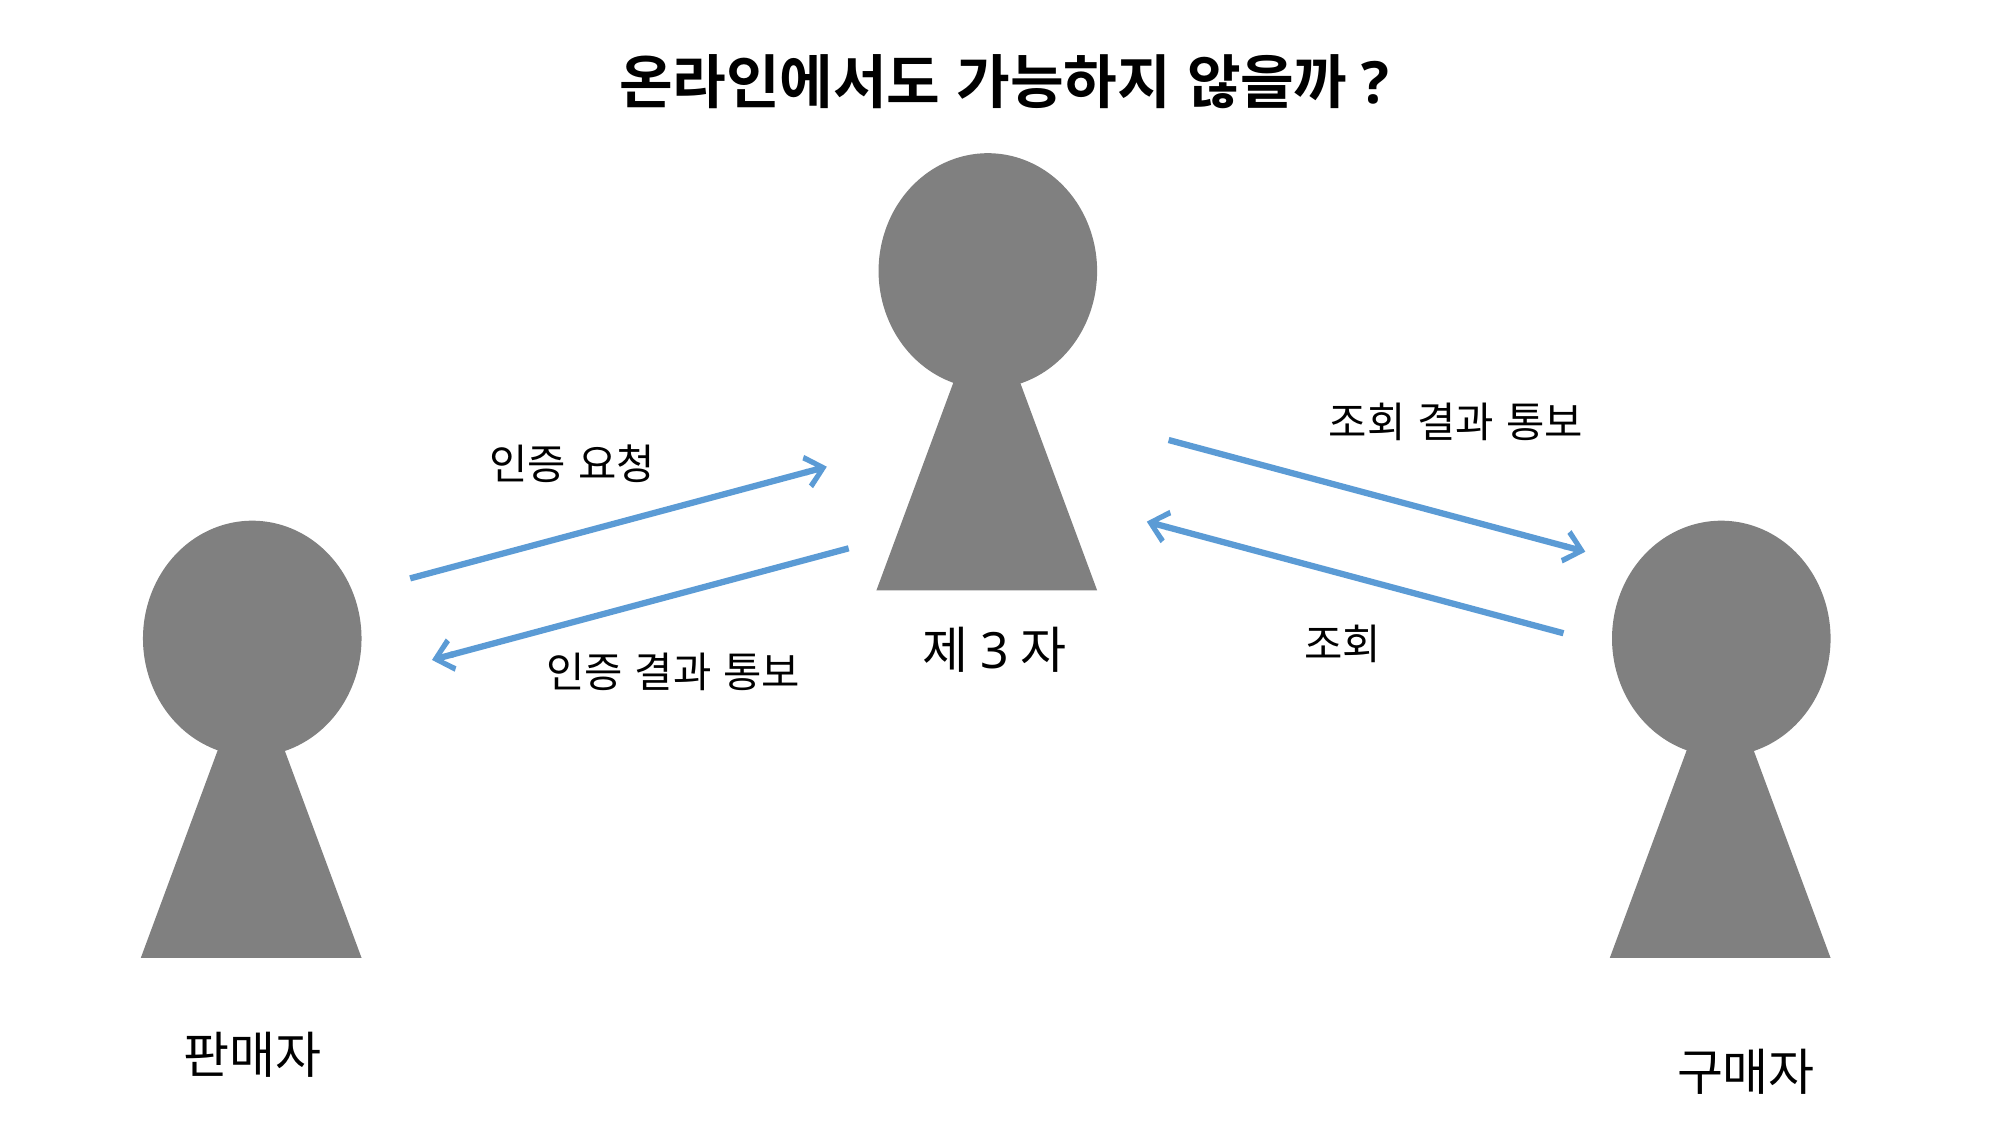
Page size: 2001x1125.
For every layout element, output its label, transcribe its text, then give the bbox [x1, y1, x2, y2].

text_box 제3자 [907, 610, 1082, 686]
text_box [1610, 519, 1832, 758]
text_box [141, 519, 363, 758]
text_box 인증 요청 [474, 430, 671, 495]
text_box 인증 결과 통보 [531, 638, 816, 704]
text_box 구매자 [1662, 1032, 1831, 1108]
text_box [1150, 494, 1582, 579]
text_box [874, 384, 1099, 592]
text_box [877, 152, 1099, 390]
text_box [139, 751, 364, 959]
text_box [1608, 751, 1833, 959]
text_box 판매자 [168, 1015, 337, 1091]
text_box 온라인에서도 가능하지 않을까? [604, 37, 1405, 123]
text_box 조회 결과 통보 [1313, 388, 1598, 454]
text_box 조회 [1289, 610, 1397, 676]
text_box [413, 521, 846, 606]
